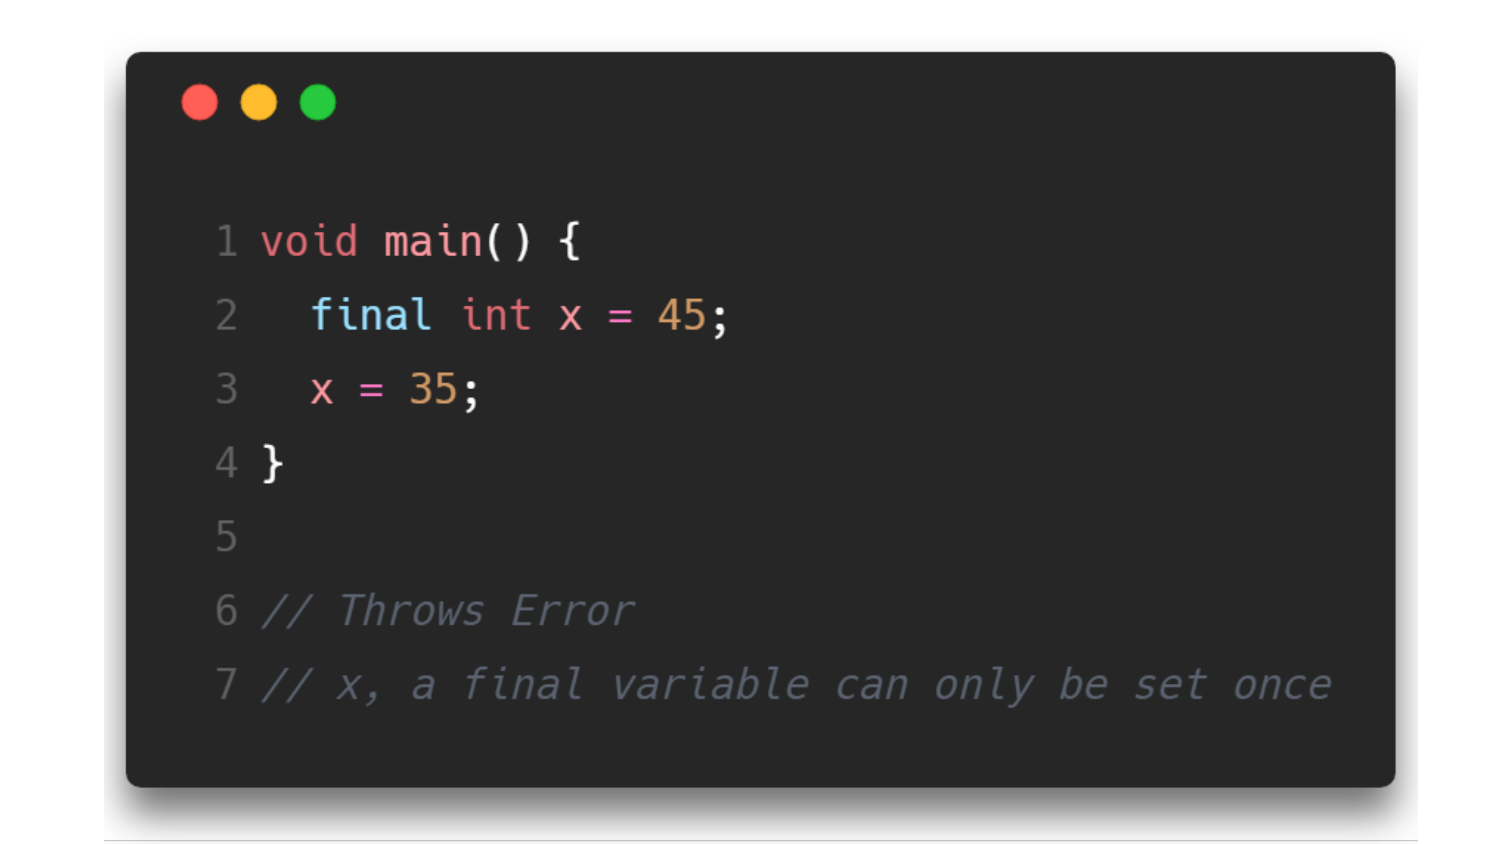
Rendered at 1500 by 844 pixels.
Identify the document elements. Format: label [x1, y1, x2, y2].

picture [104, 0, 1418, 844]
